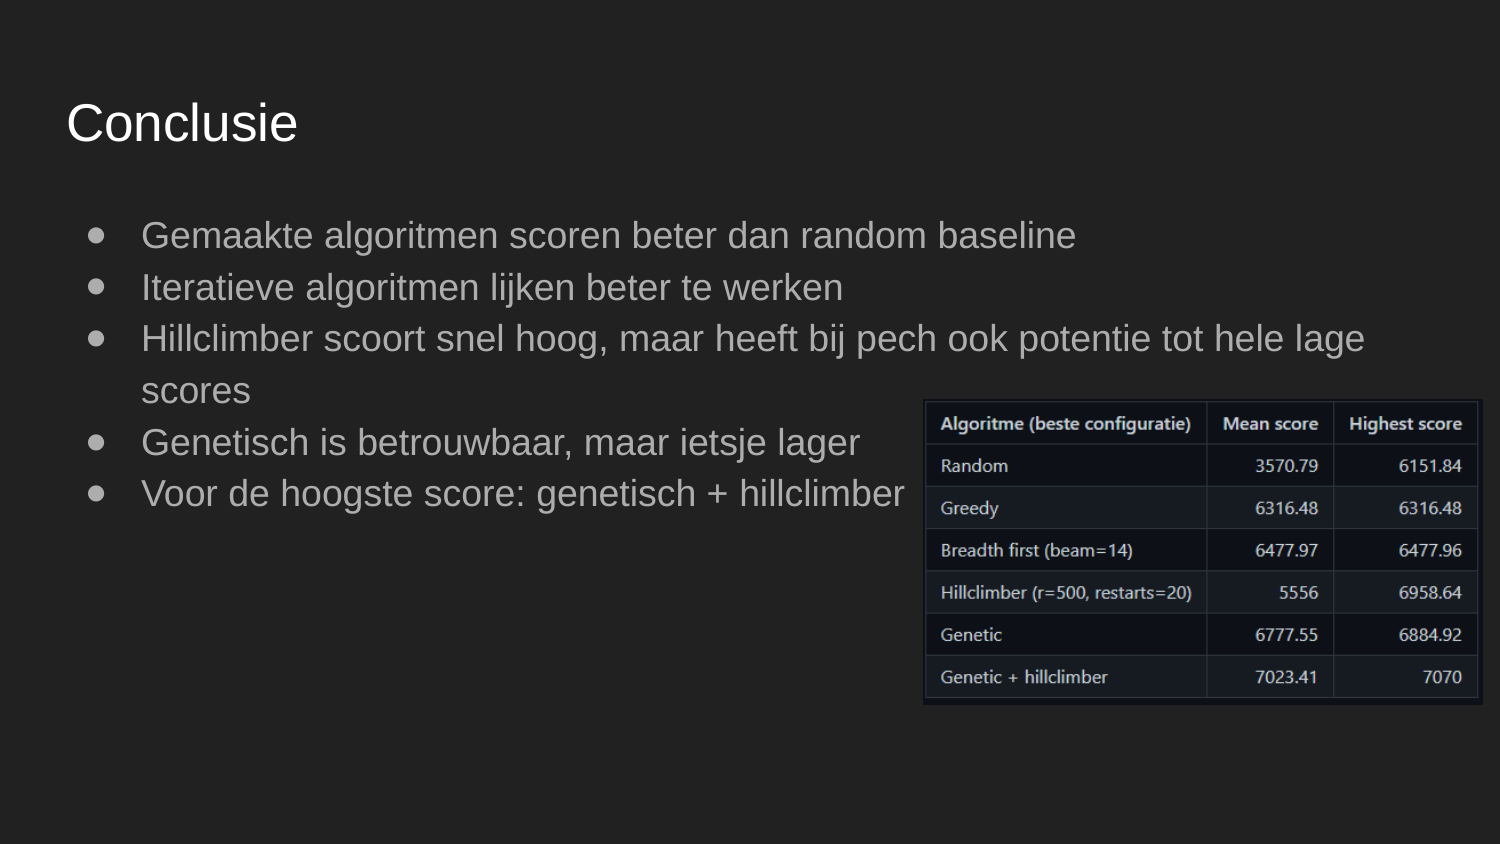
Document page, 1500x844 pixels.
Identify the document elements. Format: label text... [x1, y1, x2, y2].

list Gemaakte algoritmen scoren beter dan random baseline Iteratieve algoritmen lijken beter te werken Hillclimber scoort snel hoog, maar heeft bij pech ook potentie tot hele lage scores Genetisch is betrouwbaar, maar ietsje lager Voor de hoogste score: genetisch + hillclimber [51, 189, 1449, 750]
picture [923, 399, 1483, 706]
title Conclusie [51, 72, 1449, 167]
